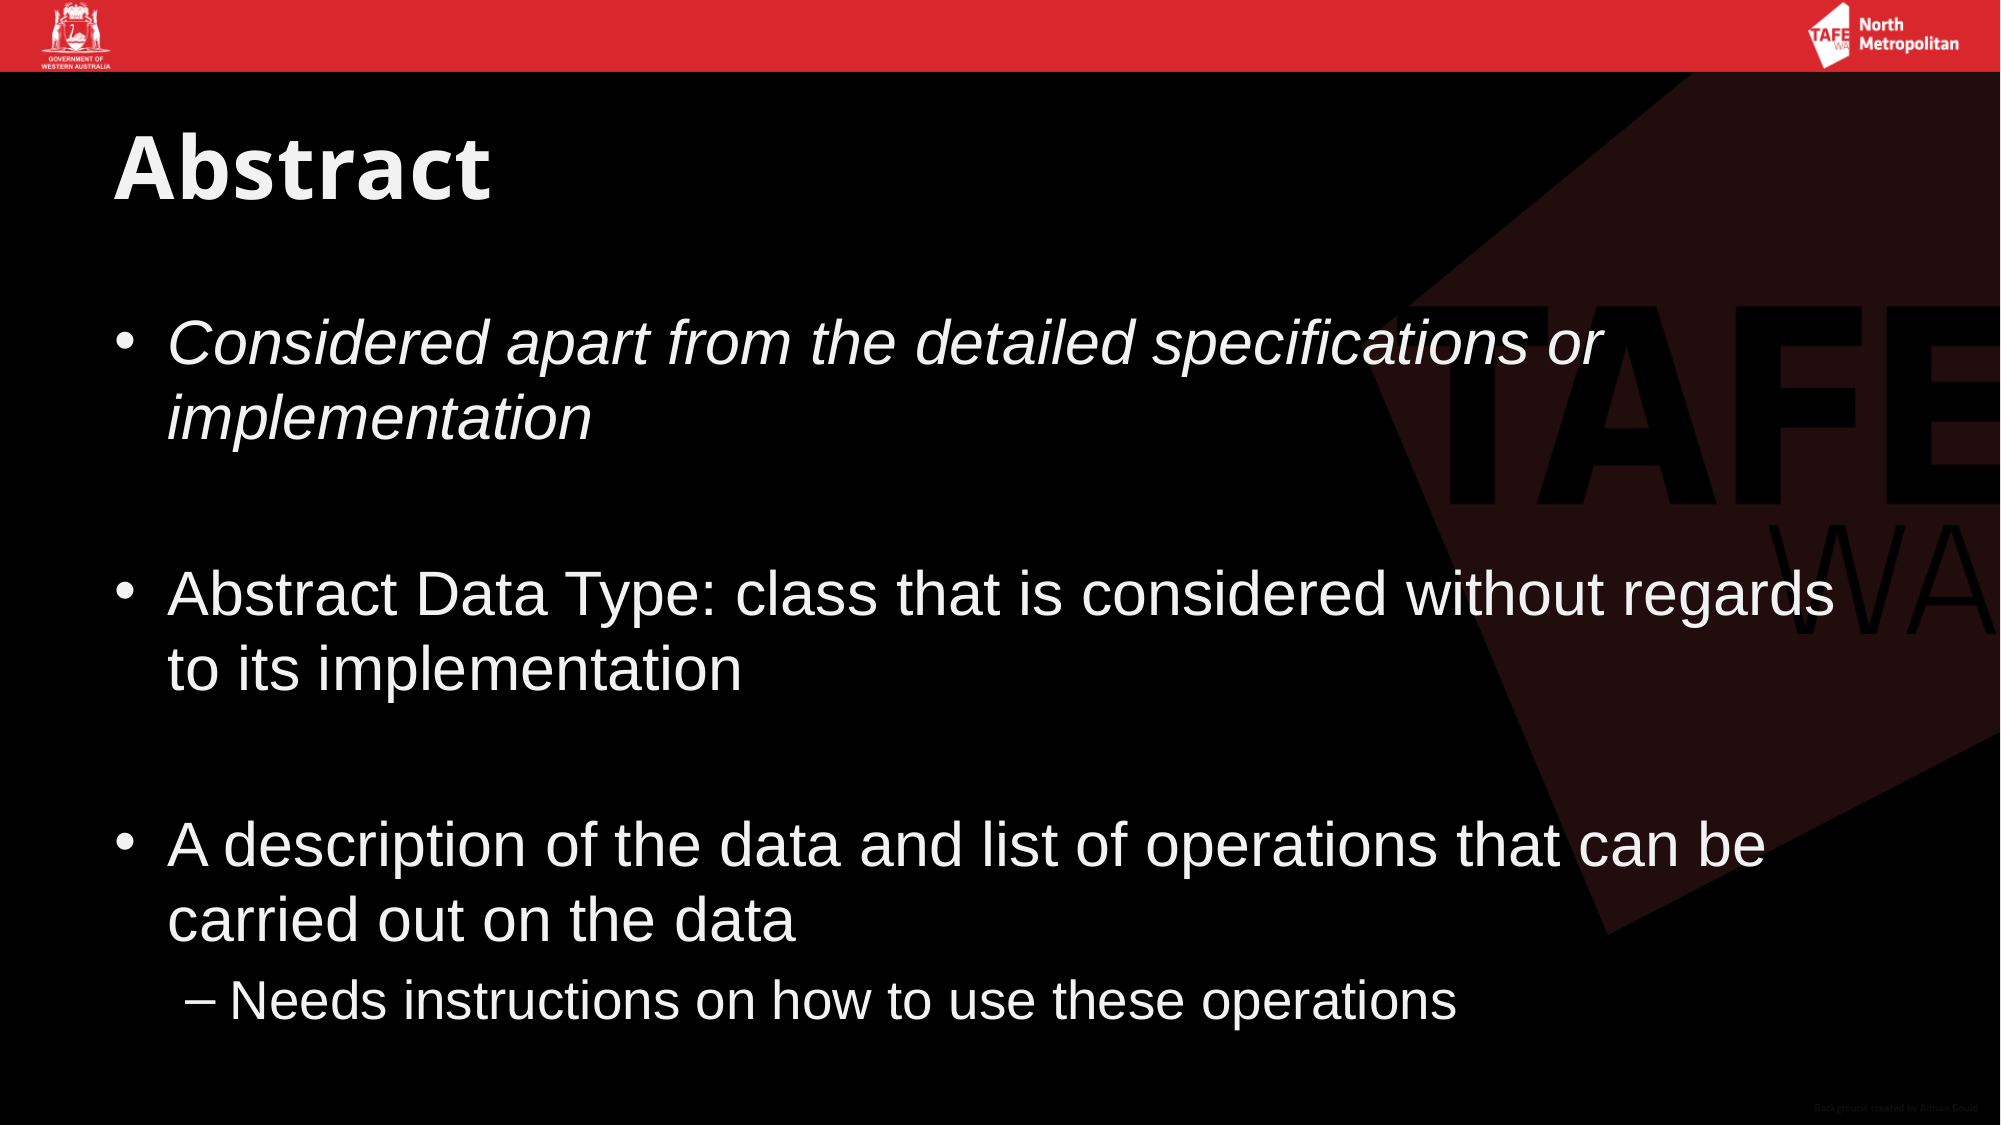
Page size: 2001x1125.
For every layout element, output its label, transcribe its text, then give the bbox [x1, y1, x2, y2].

title Abstract [99, 82, 1900, 247]
list Considered apart from the detailed specifications or implementation Abstract Data Type: class that is considered without regards to its implementation A description of the data and list of operations that can be carried out on the data Needs instructions on how to use these operations [99, 294, 1900, 1043]
picture [0, 0, 2001, 1125]
